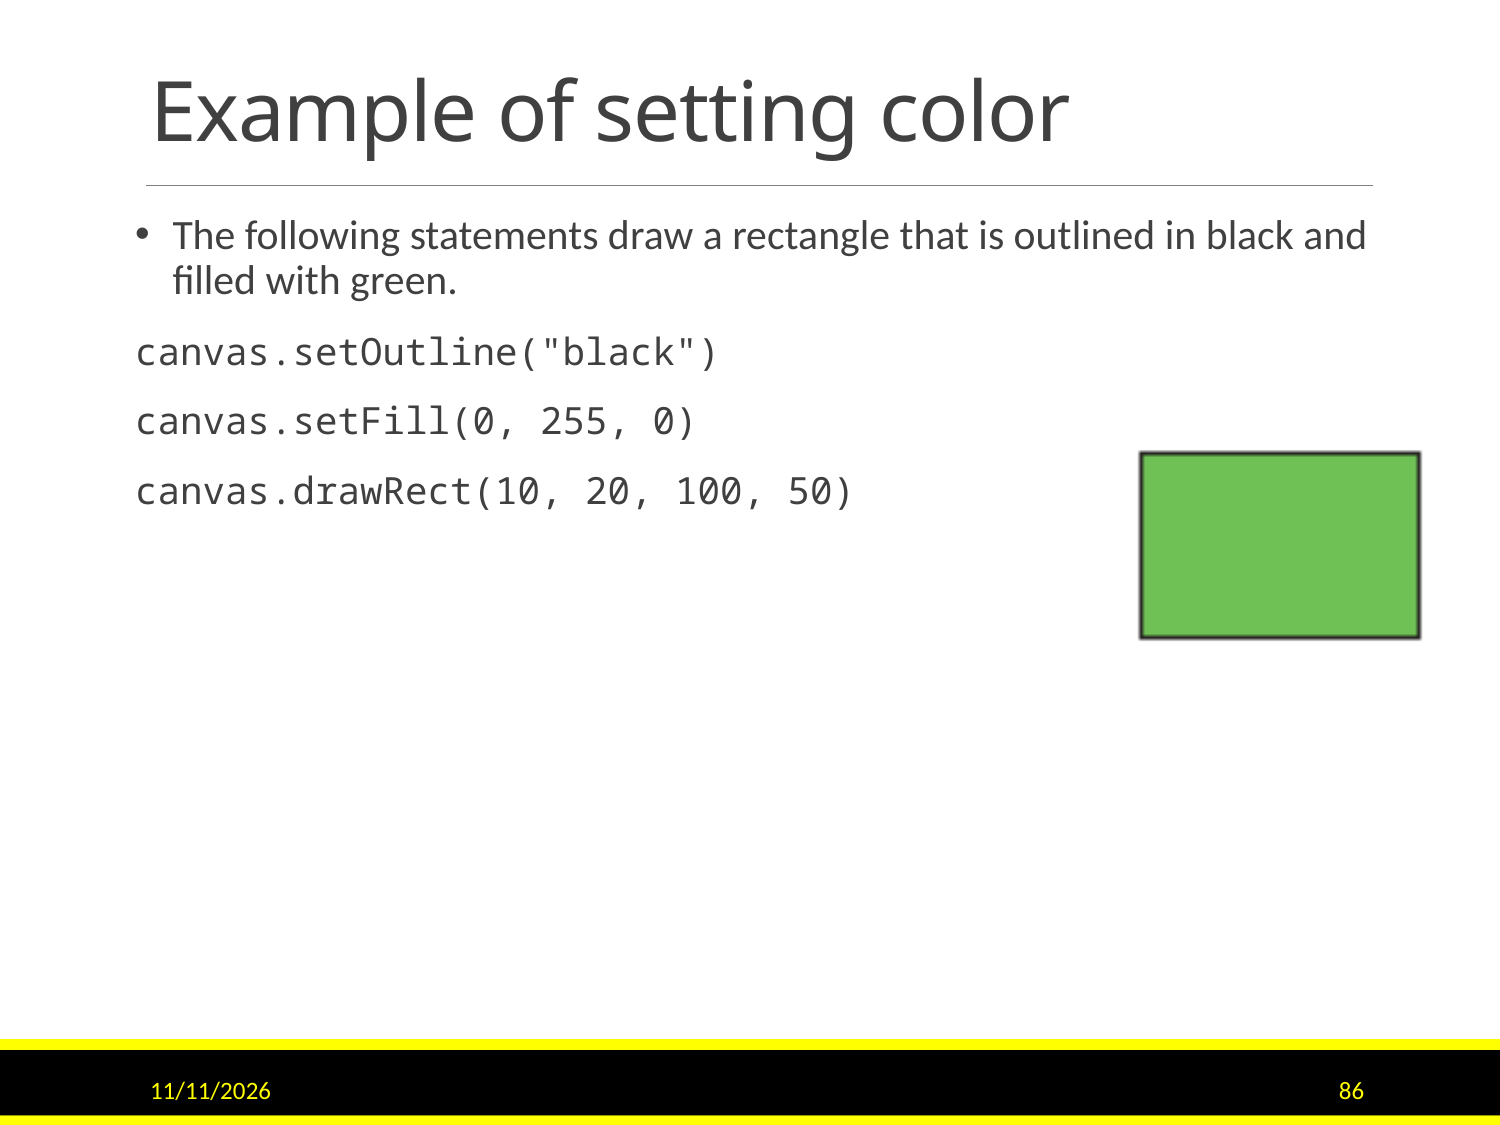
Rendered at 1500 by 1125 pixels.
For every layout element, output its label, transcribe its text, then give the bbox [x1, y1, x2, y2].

slide_number 86 [1218, 1059, 1380, 1120]
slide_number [135, 1059, 440, 1120]
title Example of setting color [135, 47, 1373, 167]
picture [1124, 444, 1439, 650]
list The following statements draw a rectangle that is outlined in black and filled with green. canvas.setOutline("black") canvas.setFill(0, 255, 0) canvas.drawRect(10, 20, 100, 50) [135, 205, 1373, 963]
